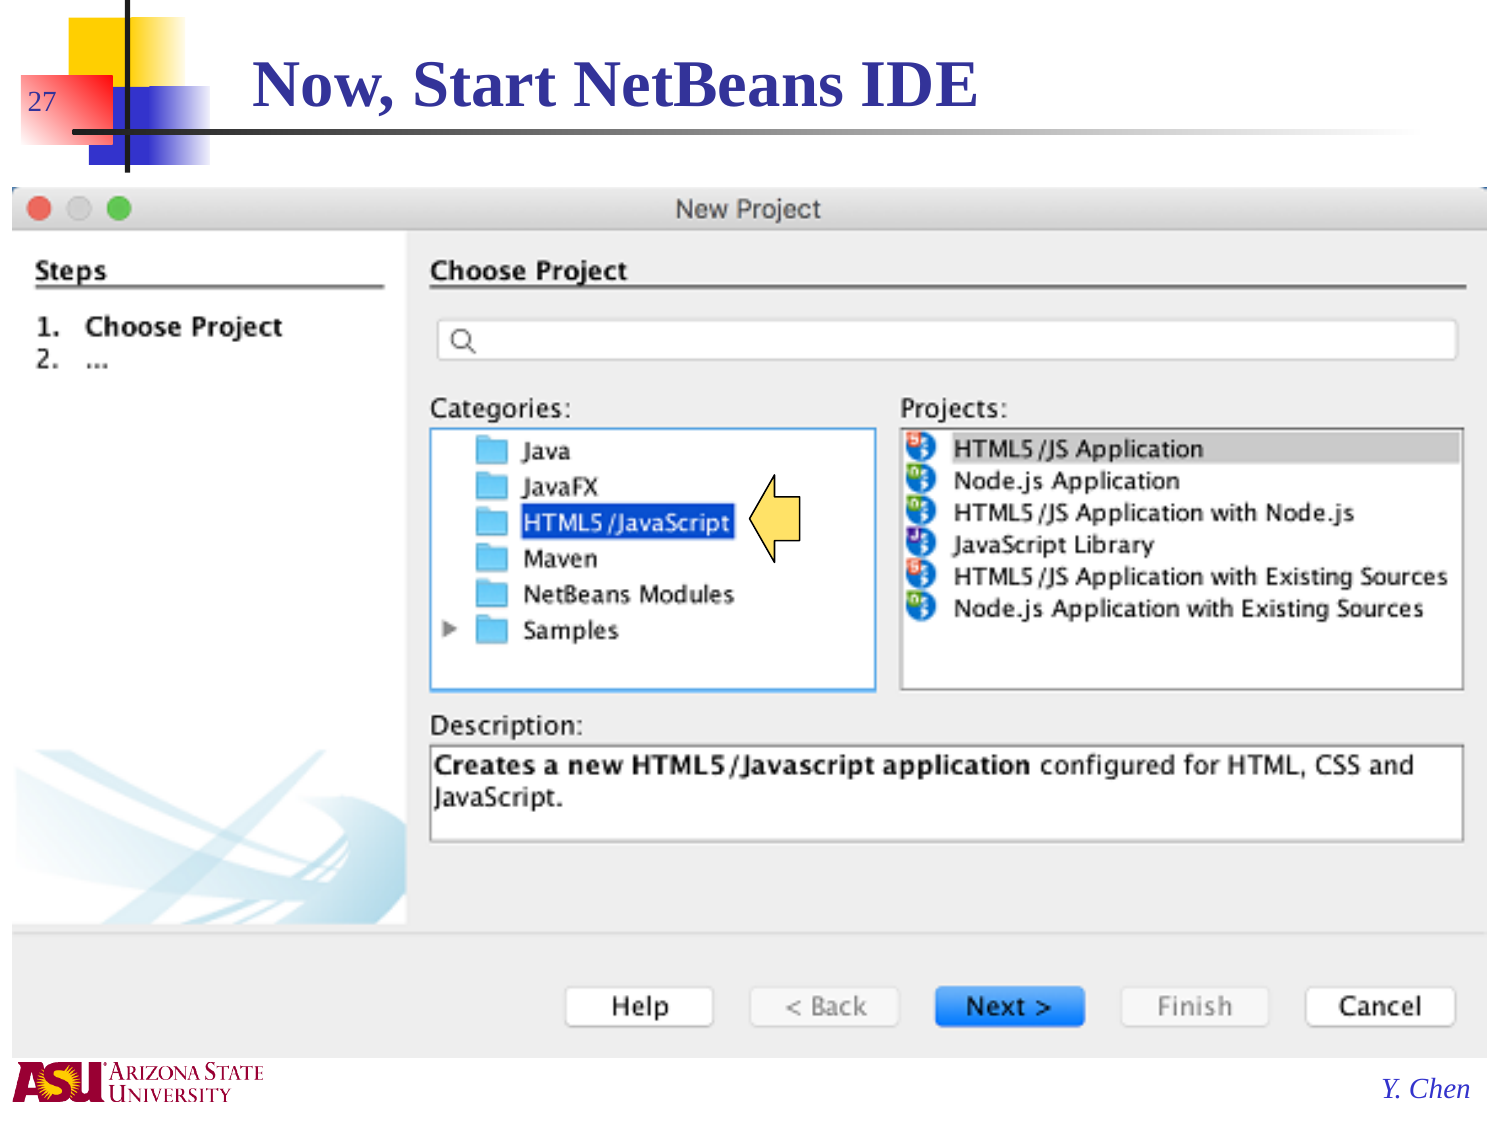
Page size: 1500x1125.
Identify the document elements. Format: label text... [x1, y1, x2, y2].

picture [12, 187, 1487, 1058]
slide_number 27 [12, 49, 126, 126]
title Now, Start NetBeans IDE [237, 24, 1488, 128]
picture [12, 1062, 263, 1102]
